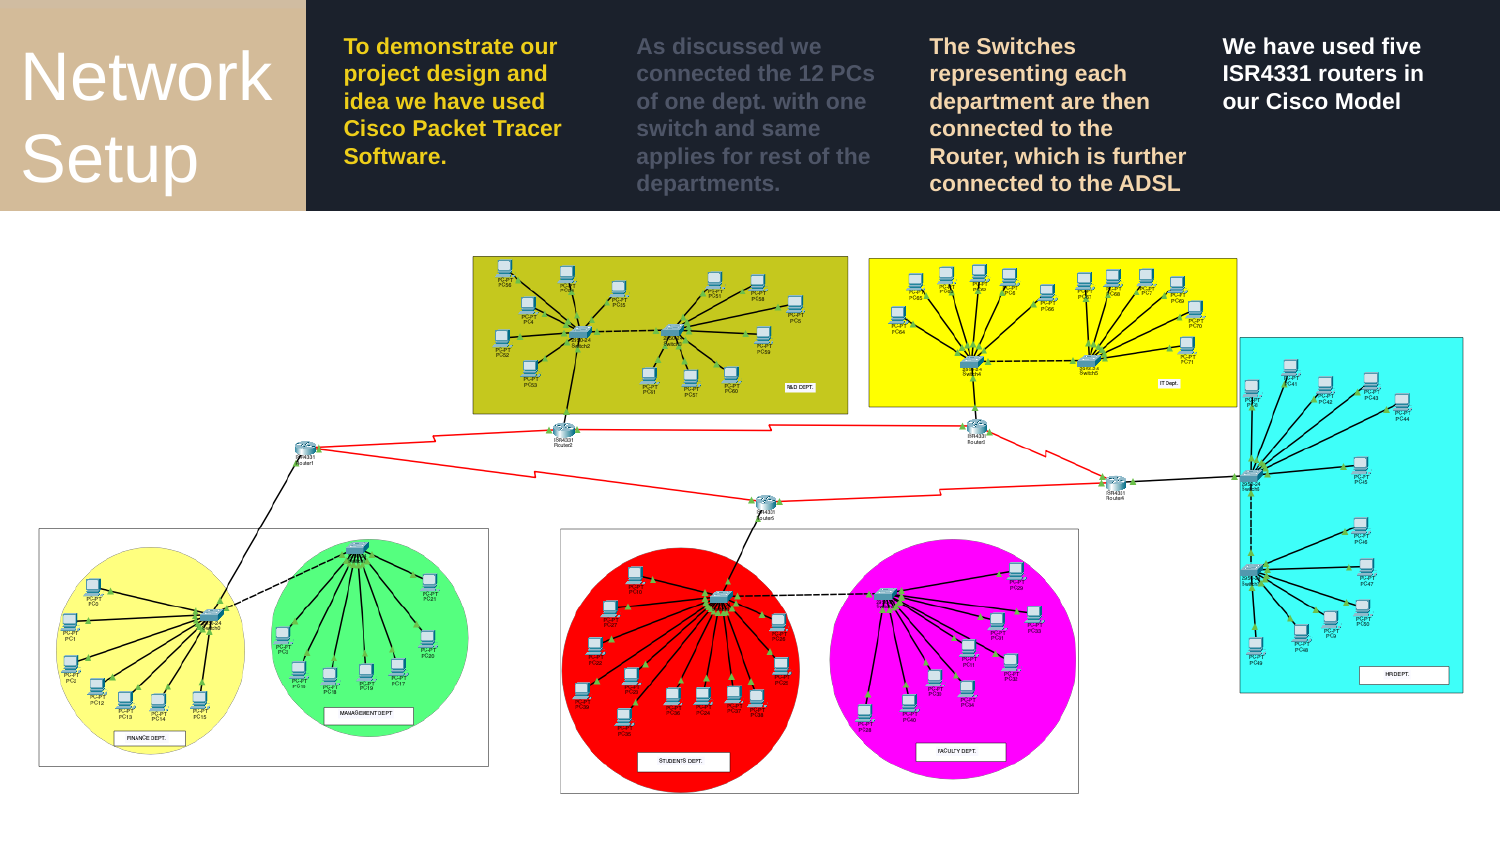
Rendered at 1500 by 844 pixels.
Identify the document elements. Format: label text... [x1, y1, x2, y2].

text_box As discussed we connected the 12 PCs of one dept. with one switch and same applies for rest of the departments. [625, 25, 892, 202]
picture [0, 211, 1500, 844]
text_box The Switches representing each department are then connected to the Router, which is further connected to the ADSL [918, 25, 1208, 202]
text_box To demonstrate our project design and idea we have used Cisco Packet Tracer Software. [332, 25, 599, 175]
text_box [0, 0, 307, 210]
text_box We have used five ISR4331 routers in our Cisco Model [1211, 25, 1478, 120]
